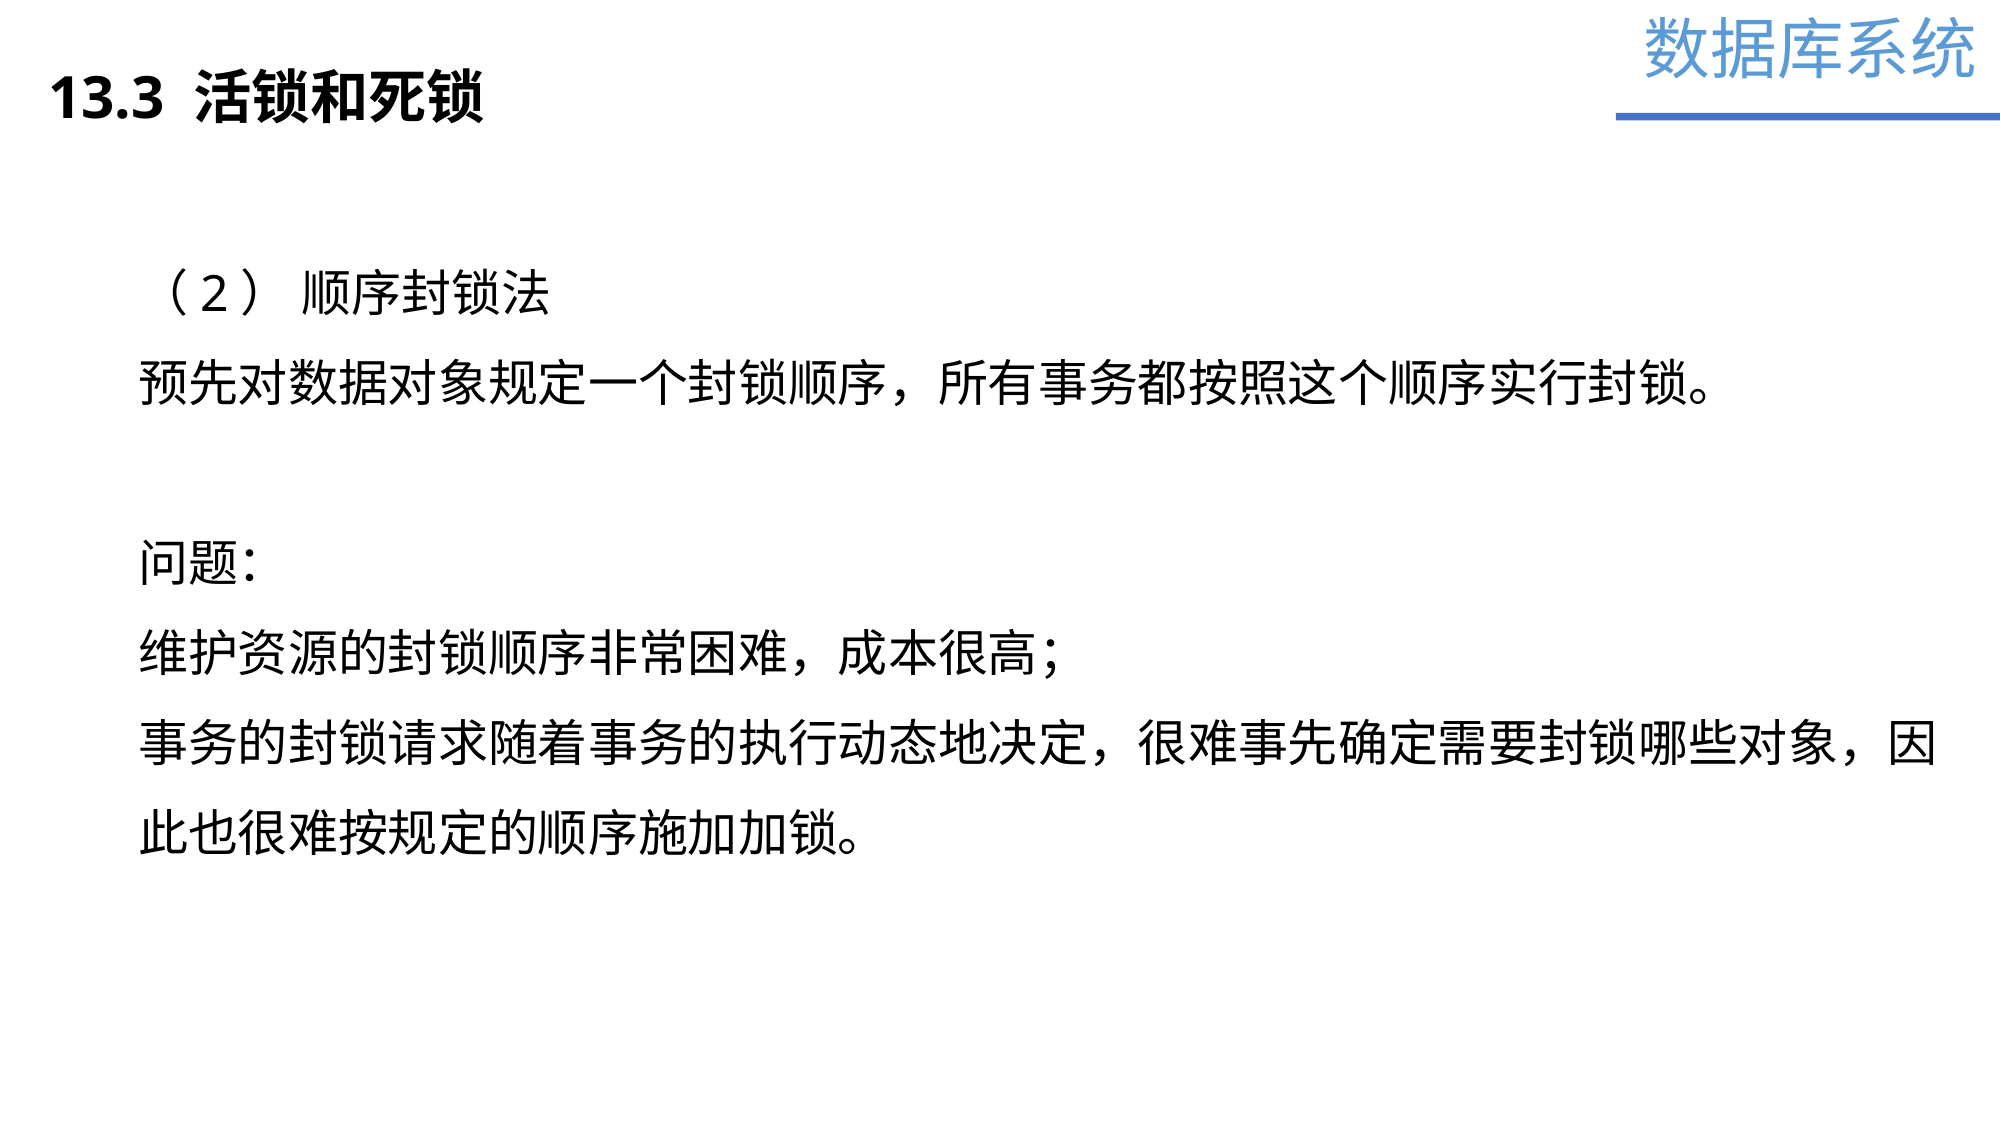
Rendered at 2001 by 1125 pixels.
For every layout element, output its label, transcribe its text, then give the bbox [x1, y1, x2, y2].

text_box （2） 顺序封锁法 预先对数据对象规定一个封锁顺序，所有事务都按照这个顺序实行封锁。 问题： 维护资源的封锁顺序非常困难，成本很高； 事务的封锁请求随着事务的执行动态地决定，很难事先确定需要封锁哪些对象，因此也很难按规定的顺序施加加锁。 [123, 223, 1954, 869]
text_box 13.3 活锁和死锁 [33, 17, 705, 138]
text_box 数据库系统 [1629, 0, 1993, 95]
text_box [1615, 112, 2000, 121]
